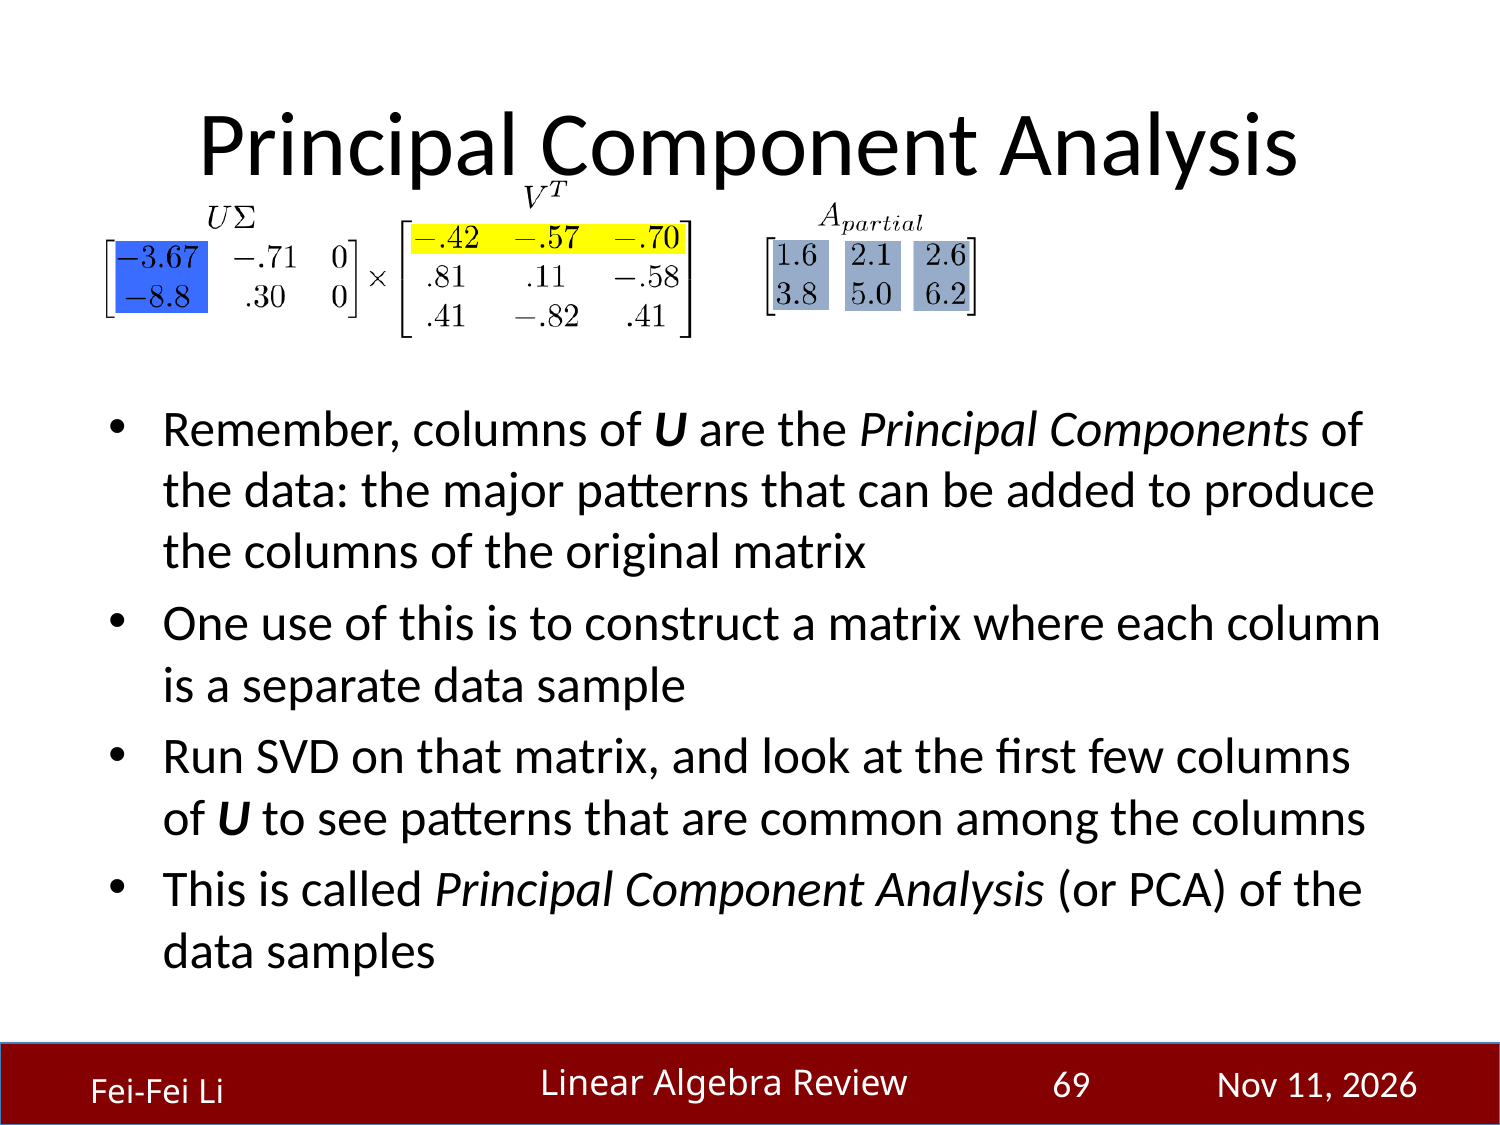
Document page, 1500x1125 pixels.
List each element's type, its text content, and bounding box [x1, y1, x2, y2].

list Remember, columns of U are the Principal Components of the data: the major patterns that can be added to produce the columns of the original matrix One use of this is to construct a matrix where each column is a separate data sample Run SVD on that matrix, and look at the first few columns of U to see patterns that are common among the columns This is called Principal Component Analysis (or PCA) of the data samples [93, 387, 1407, 1038]
slide_number 69 [1037, 1052, 1203, 1113]
picture [102, 174, 1006, 351]
title Principal Component Analysis [75, 45, 1425, 233]
slide_number 23-Sep-14 [1203, 1052, 1463, 1113]
